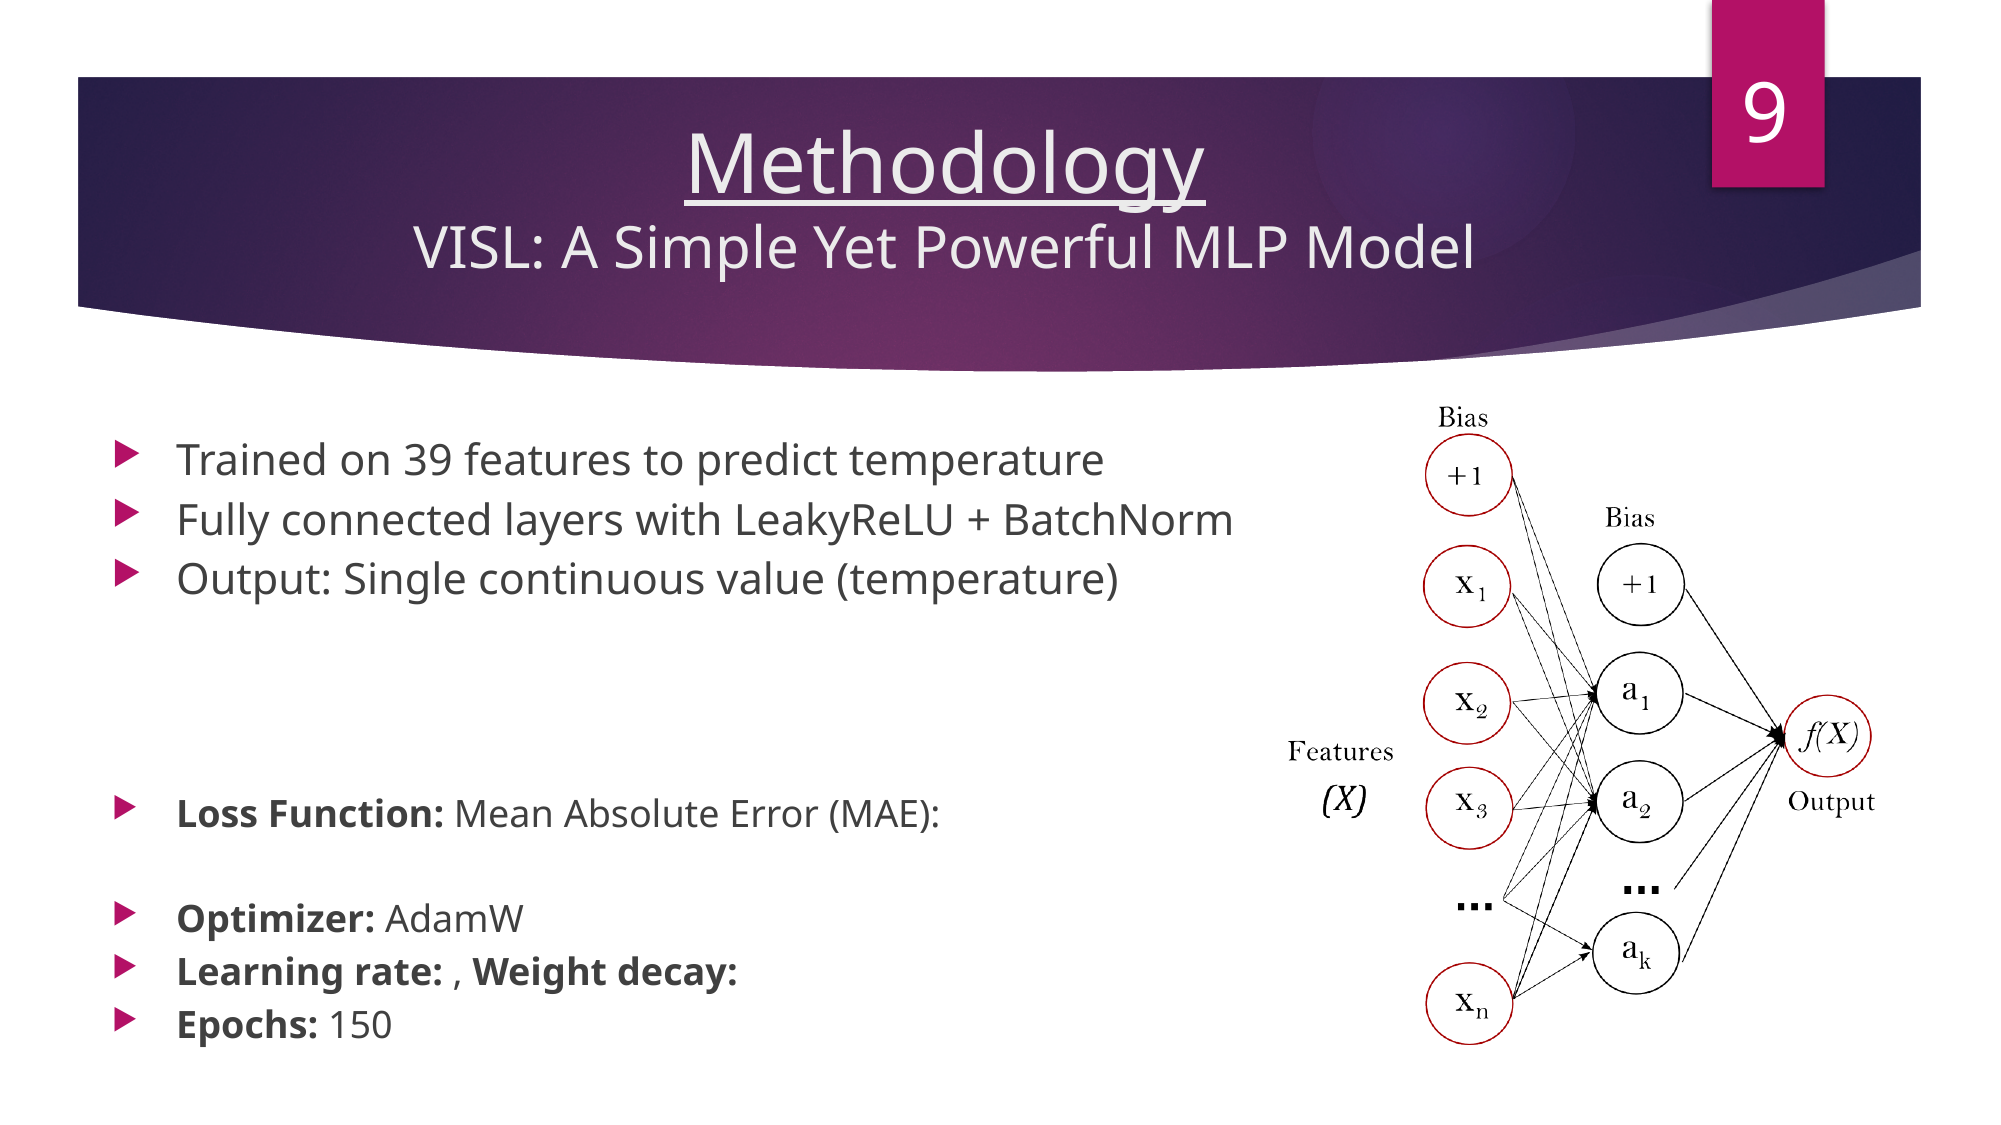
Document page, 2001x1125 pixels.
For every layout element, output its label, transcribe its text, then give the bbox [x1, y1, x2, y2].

title Methodology VISL: A Simple Yet Powerful MLP Model [226, 137, 1664, 254]
picture [1287, 406, 1875, 1045]
text_box 9 [1726, 52, 1840, 167]
